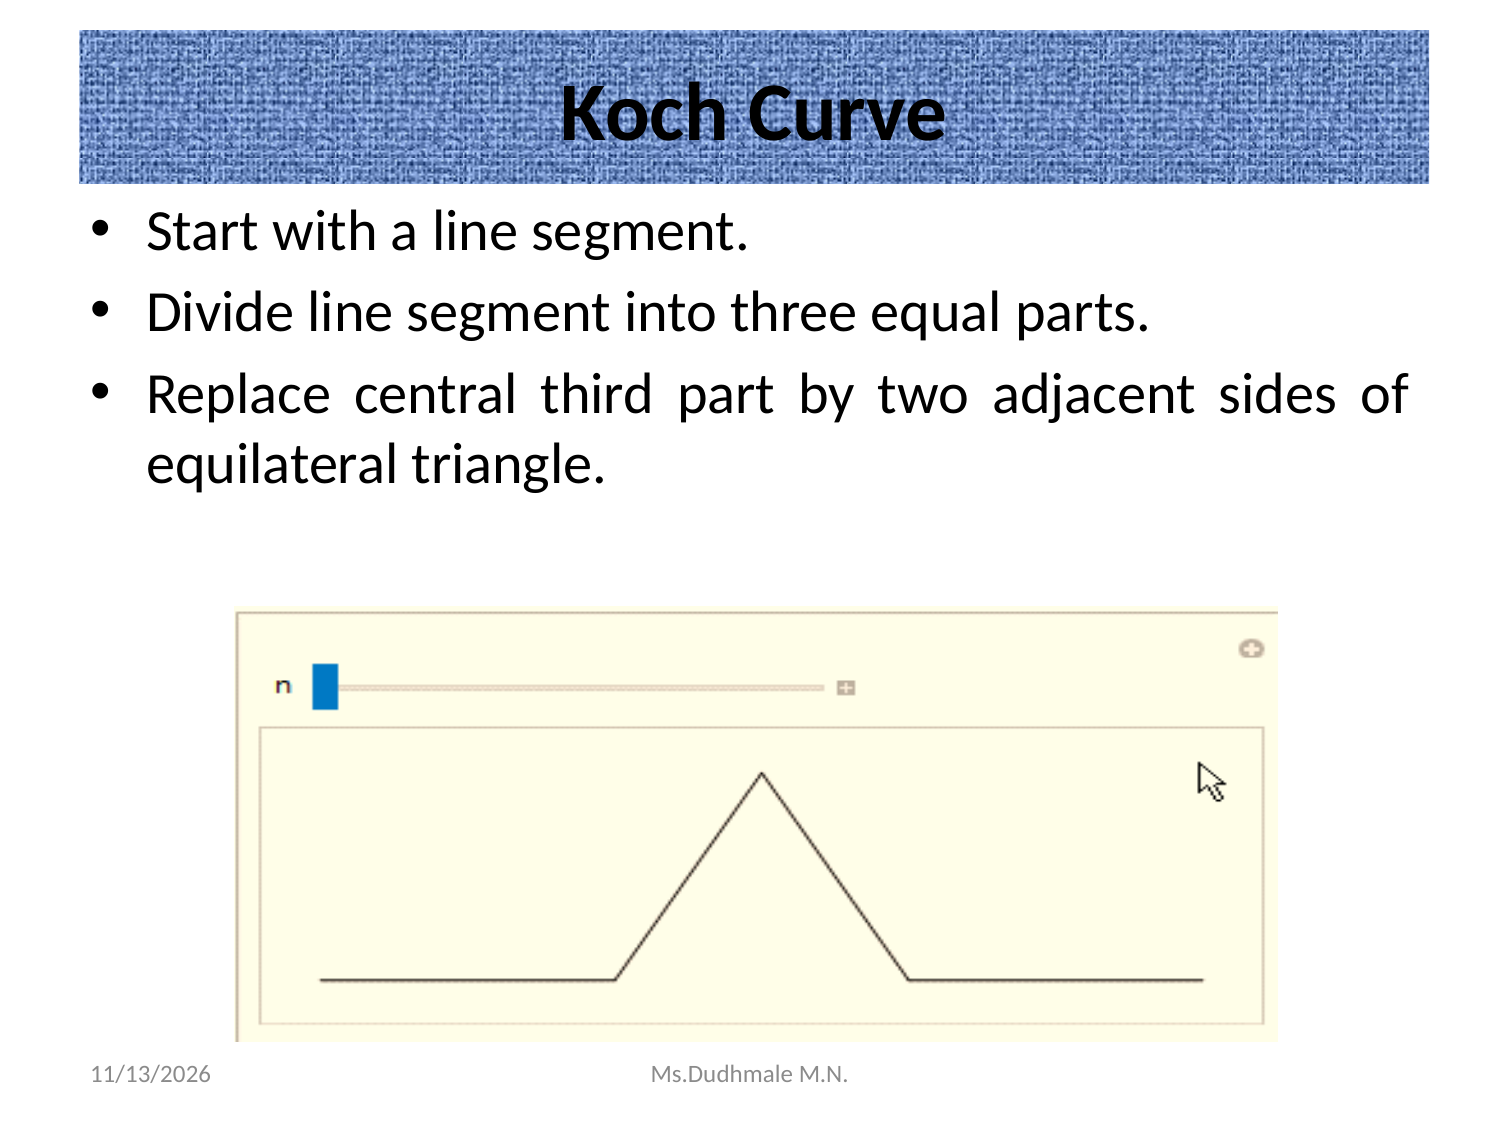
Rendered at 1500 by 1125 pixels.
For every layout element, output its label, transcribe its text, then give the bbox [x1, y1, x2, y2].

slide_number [75, 1042, 425, 1103]
list Start with a line segment. Divide line segment into three equal parts. Replace central third part by two adjacent sides of equilateral triangle. [75, 184, 1425, 622]
footer Ms.Dudhmale M.N. [512, 1050, 988, 1103]
picture [234, 605, 1278, 1043]
title Koch Curve [79, 30, 1430, 184]
